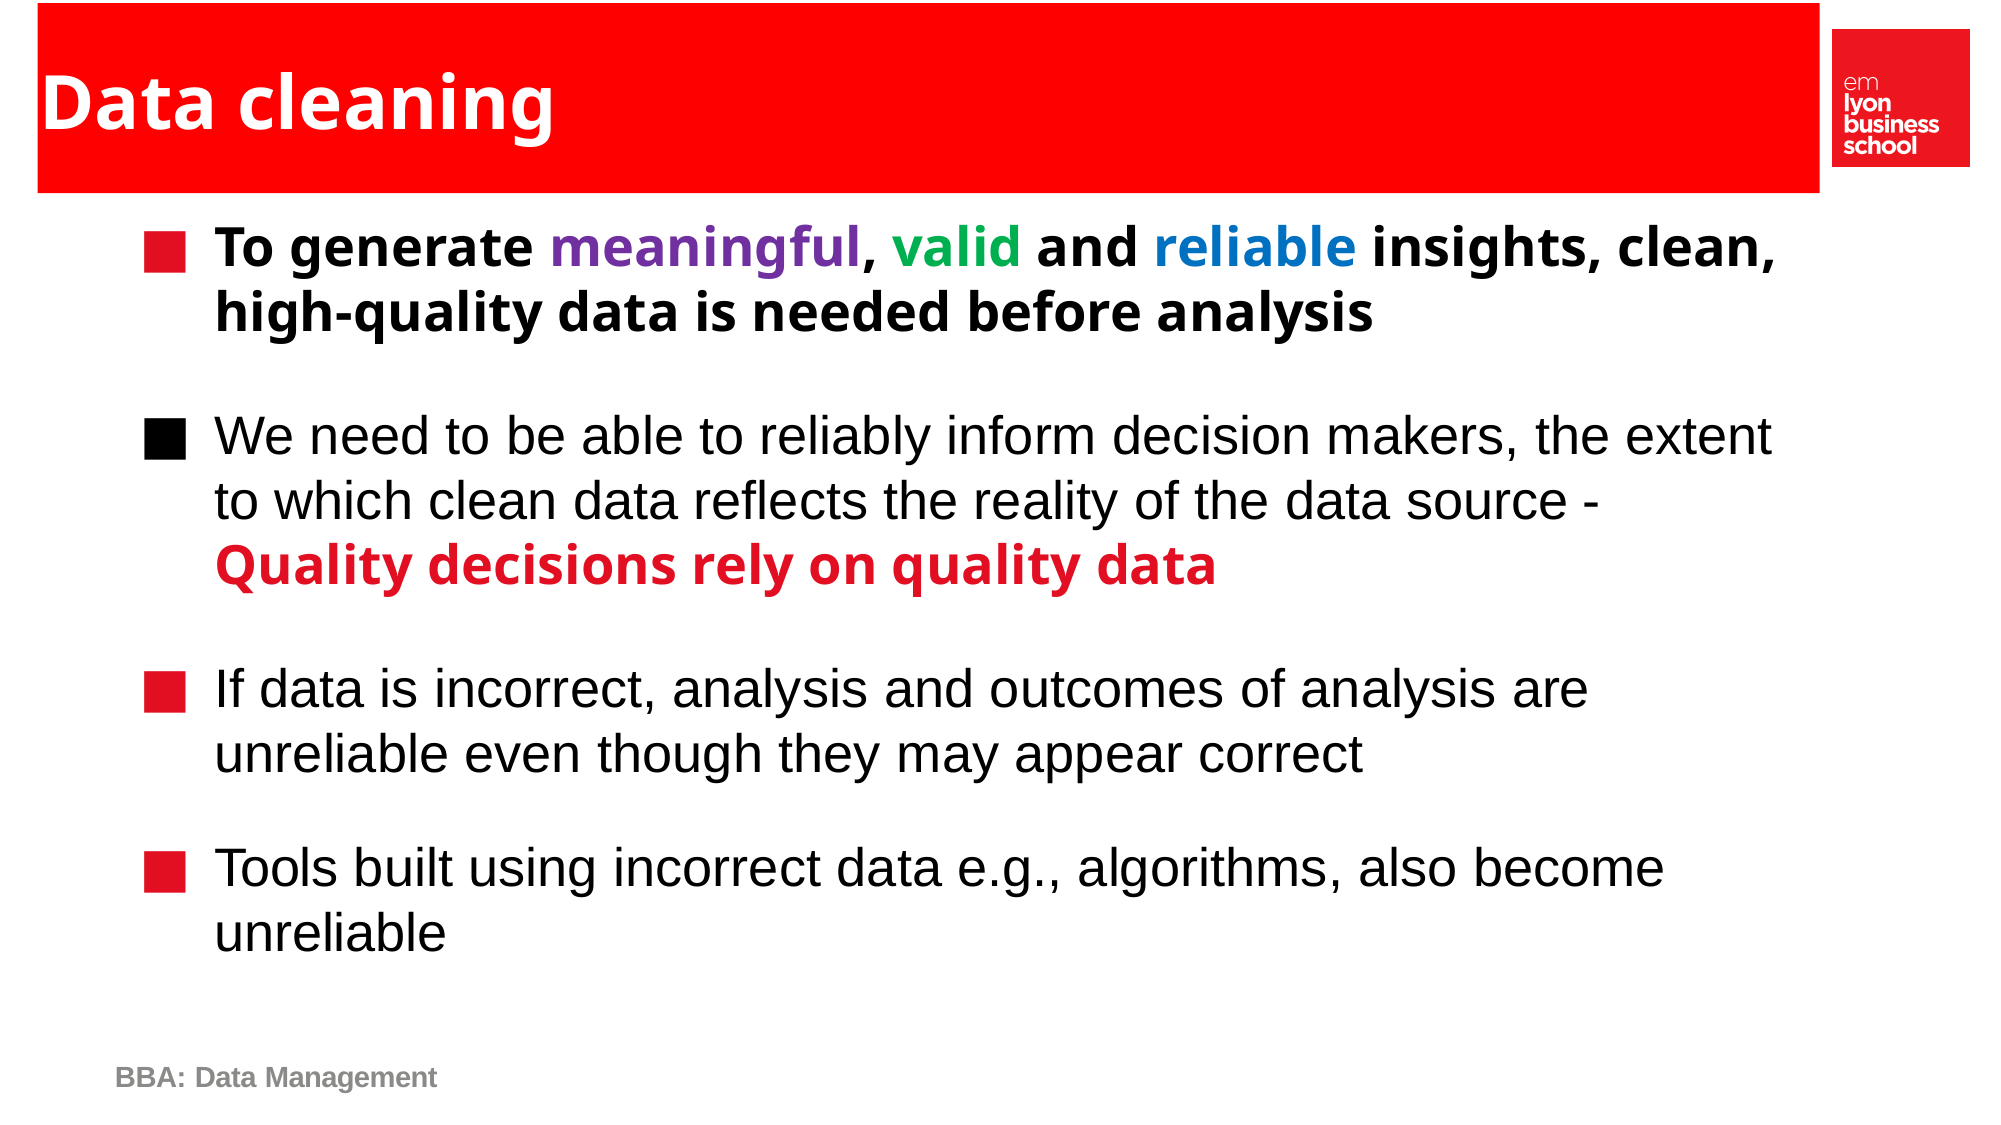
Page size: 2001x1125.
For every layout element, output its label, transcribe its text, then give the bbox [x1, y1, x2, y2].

picture [1832, 29, 1970, 167]
text_box To generate meaningful, valid and reliable insights, clean, high-quality data is needed before analysis We need to be able to reliably inform decision makers, the extent to which clean data reflects the reality of the data source - Quality decisions rely on quality data If data is incorrect, analysis and outcomes of analysis are unreliable even though they may appear correct Tools built using incorrect data e.g., algorithms, also become unreliable [137, 210, 1803, 963]
footer BBA: Data Management [112, 750, 543, 1125]
title Data cleaning [37, 3, 1820, 194]
